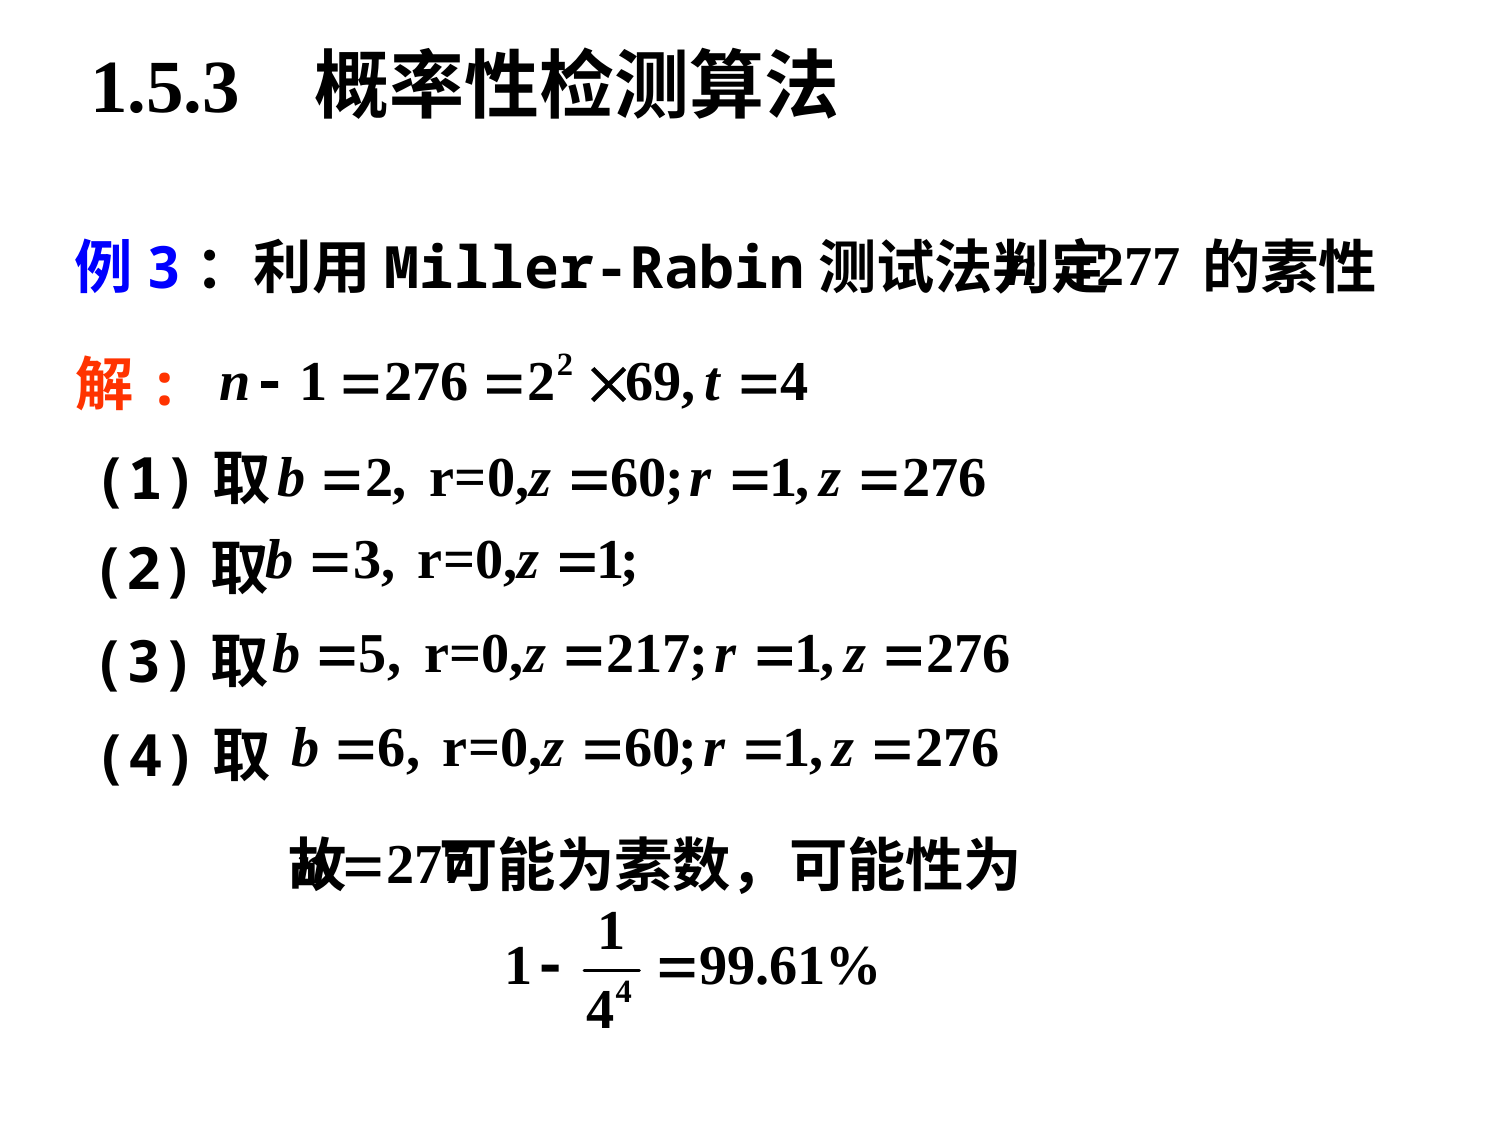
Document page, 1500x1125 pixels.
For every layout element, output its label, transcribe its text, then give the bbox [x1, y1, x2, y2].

title 1.5.3 概率性检测算法 [74, 6, 1290, 160]
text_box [283, 714, 1011, 786]
text_box 5.1.3 素性测试-概率性算法 [0, 0, 1430, 140]
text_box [287, 831, 481, 898]
text_box 故 可能为素数，可能性为 [274, 820, 1038, 906]
text_box 例3：利用Miller-Rabin测试法判定 的素性 [59, 222, 1392, 308]
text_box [997, 234, 1191, 301]
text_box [264, 620, 1020, 692]
text_box (3)取 [76, 617, 284, 702]
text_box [257, 527, 648, 598]
text_box (4)取 [78, 710, 286, 796]
text_box 解: [61, 339, 198, 425]
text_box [498, 895, 894, 1041]
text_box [269, 445, 997, 516]
text_box (1)取 [78, 433, 286, 519]
text_box (2)取 [76, 523, 284, 609]
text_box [210, 339, 821, 420]
